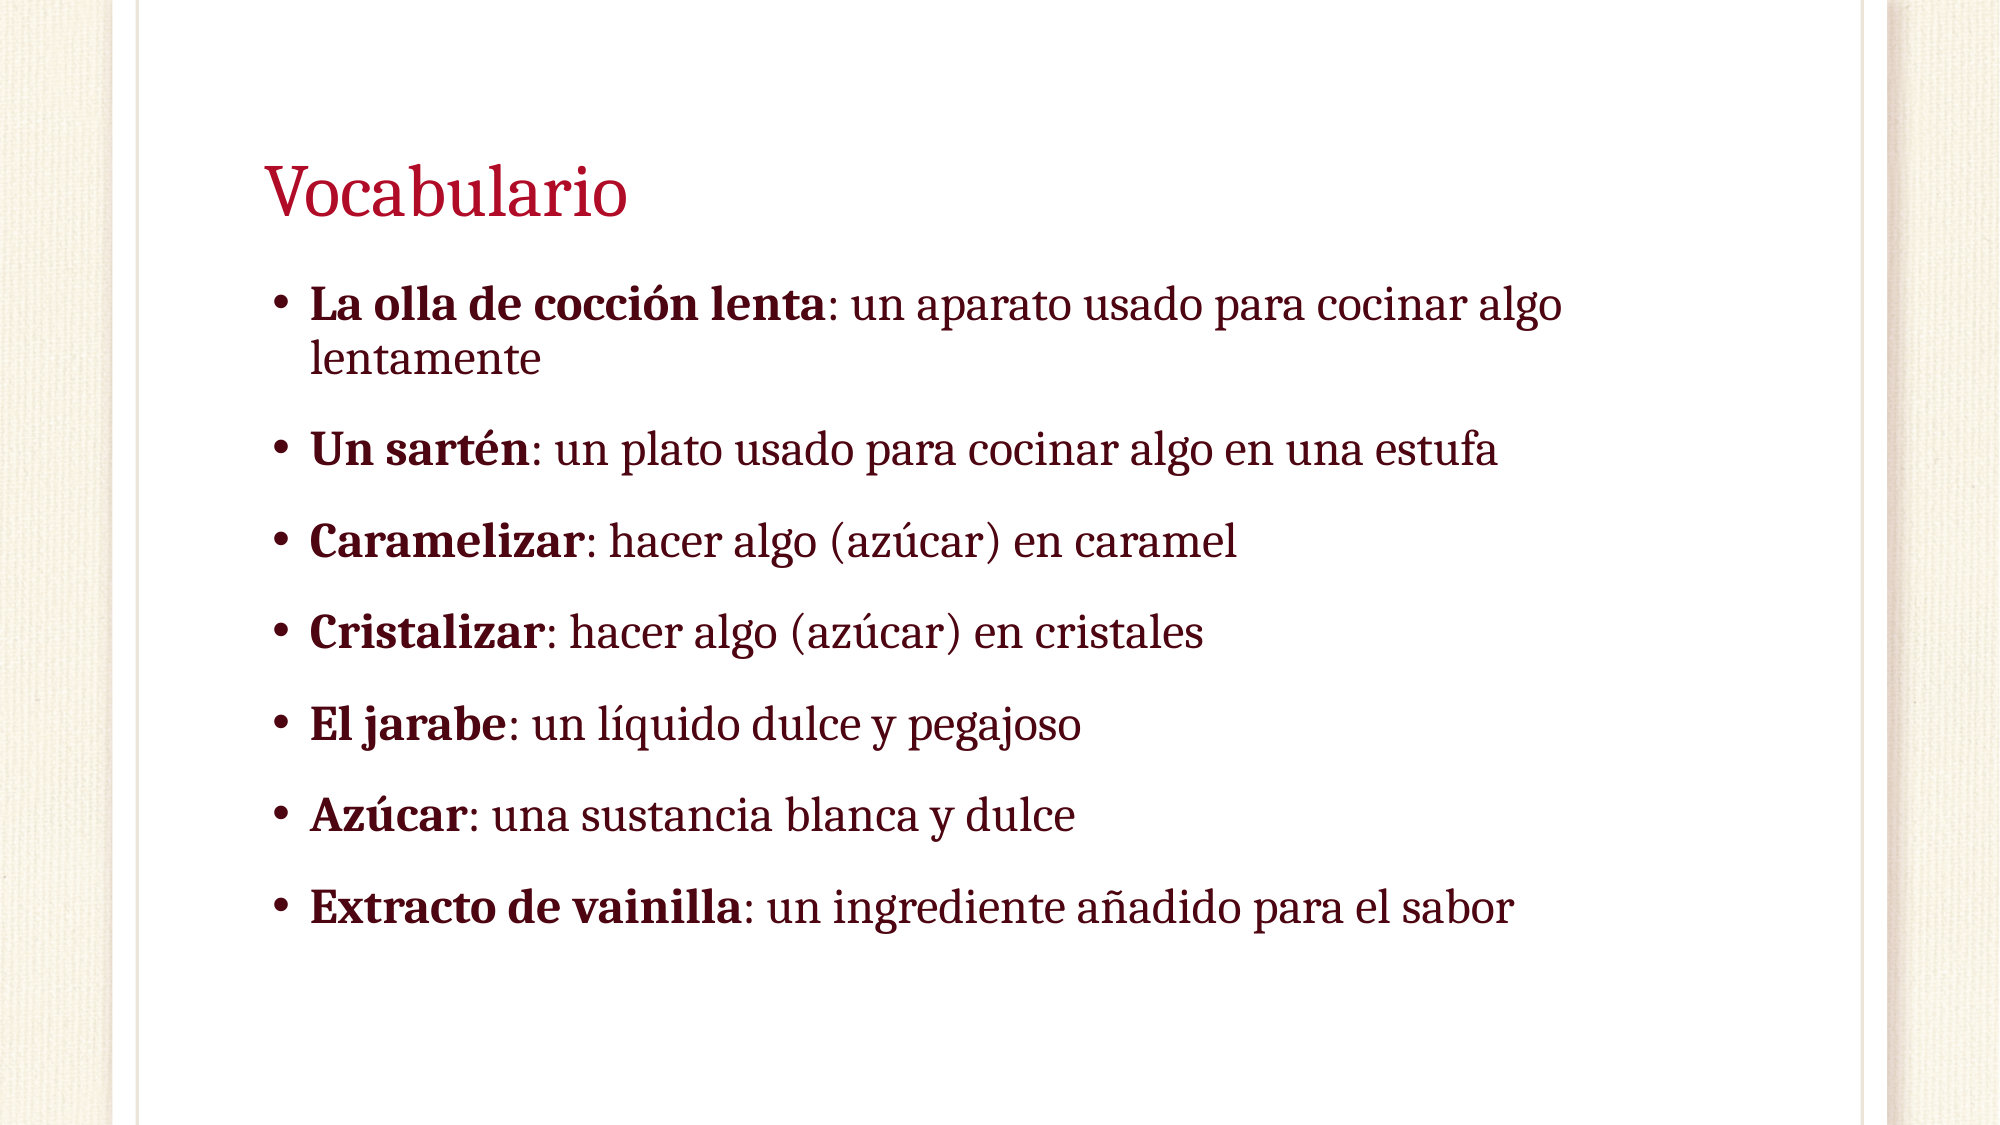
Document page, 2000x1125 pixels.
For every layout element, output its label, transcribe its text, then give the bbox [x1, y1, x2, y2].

picture [1888, 0, 2000, 1125]
title Vocabulario [249, 52, 1750, 240]
picture [0, 0, 112, 1125]
list La olla de cocción lenta: un aparato usado para cocinar algo lentamente Un sartén: un plato usado para cocinar algo en una estufa Caramelizar: hacer algo (azúcar) en caramel Cristalizar: hacer algo (azúcar) en cristales El jarabe: un líquido dulce y pegajoso Azúcar: una sustancia blanca y dulce Extracto de vainilla: un ingrediente añadido para el sabor [249, 269, 1750, 1013]
